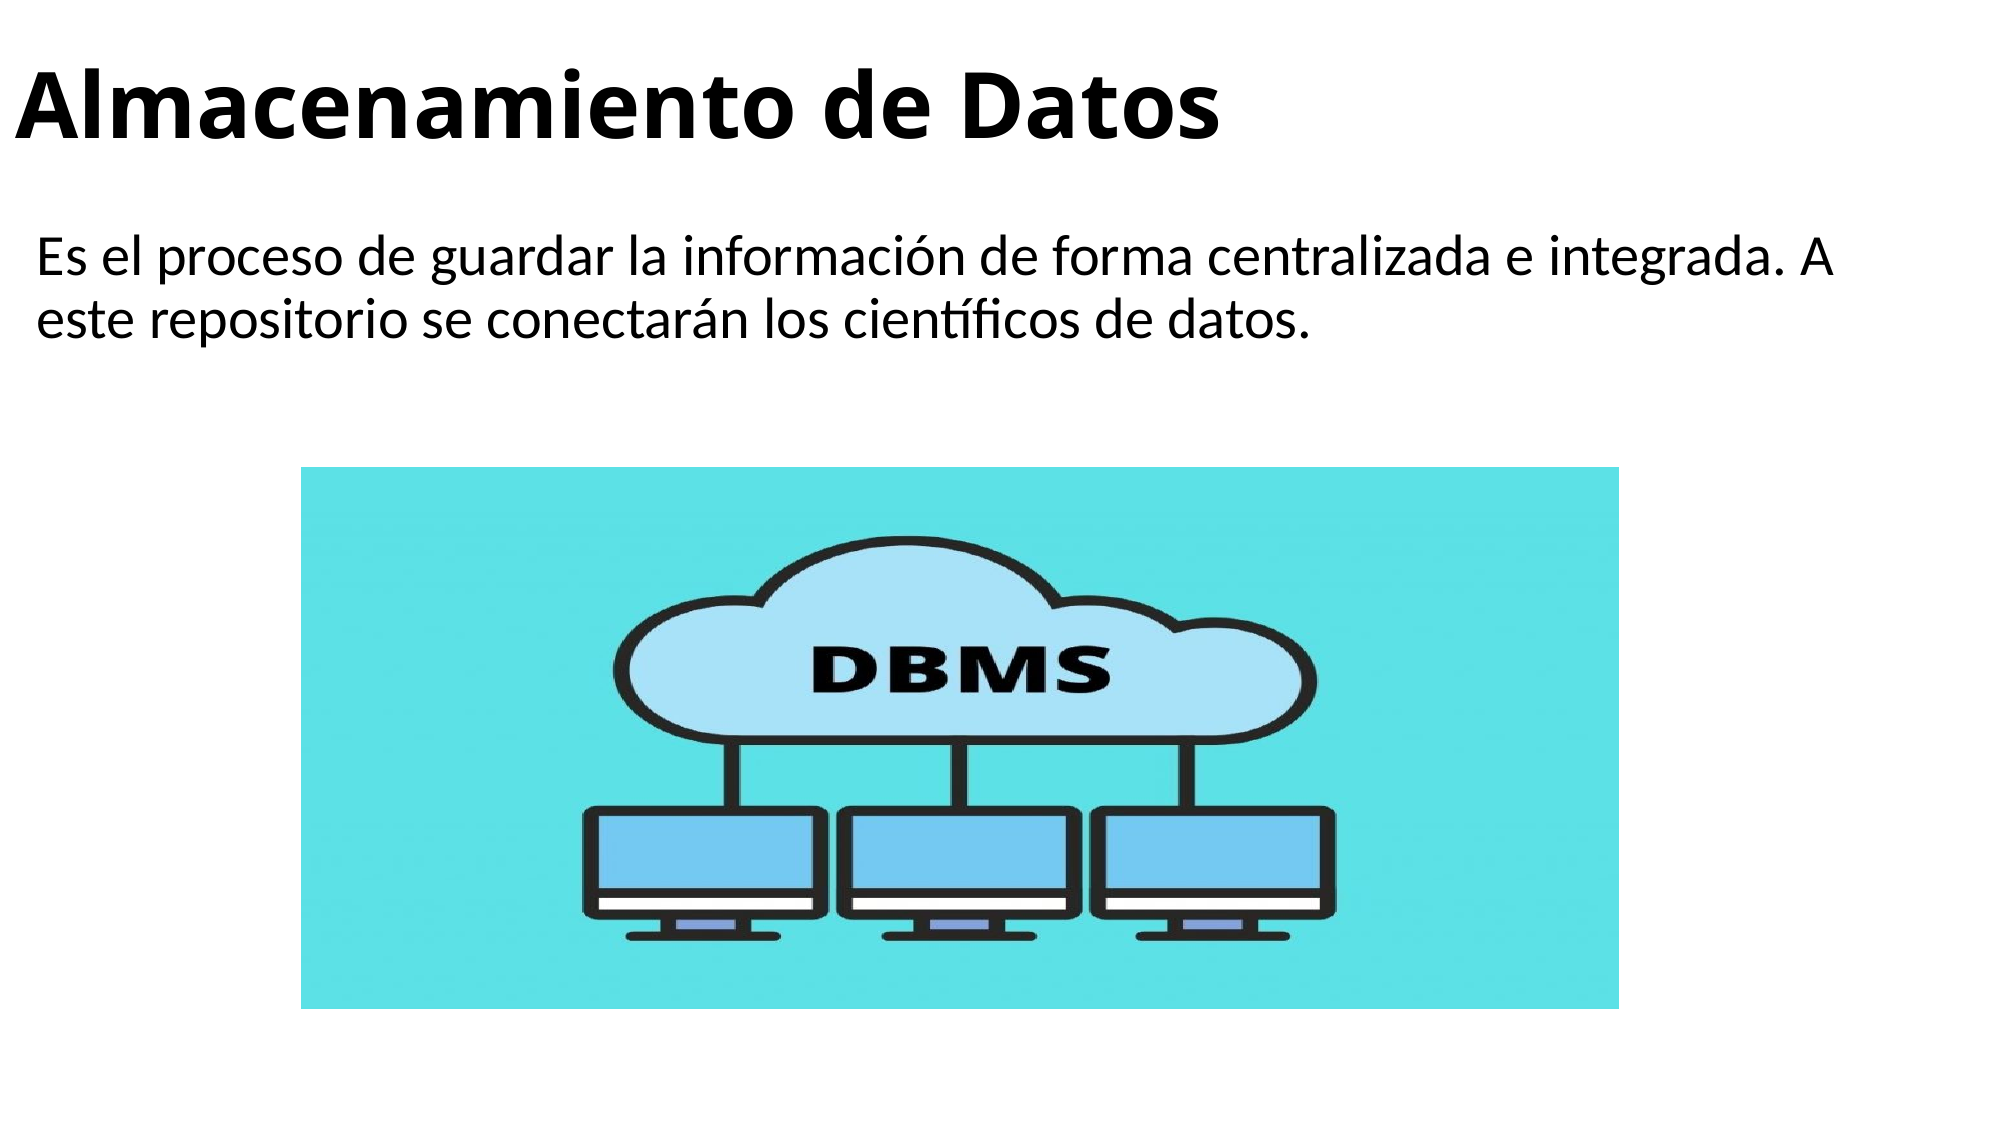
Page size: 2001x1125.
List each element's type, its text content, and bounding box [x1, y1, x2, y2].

title Almacenamiento de Datos [0, 0, 1725, 218]
picture [300, 467, 1619, 1009]
list Es el proceso de guardar la información de forma centralizada e integrada. A este repositorio se conectarán los científicos de datos. [21, 217, 1959, 413]
